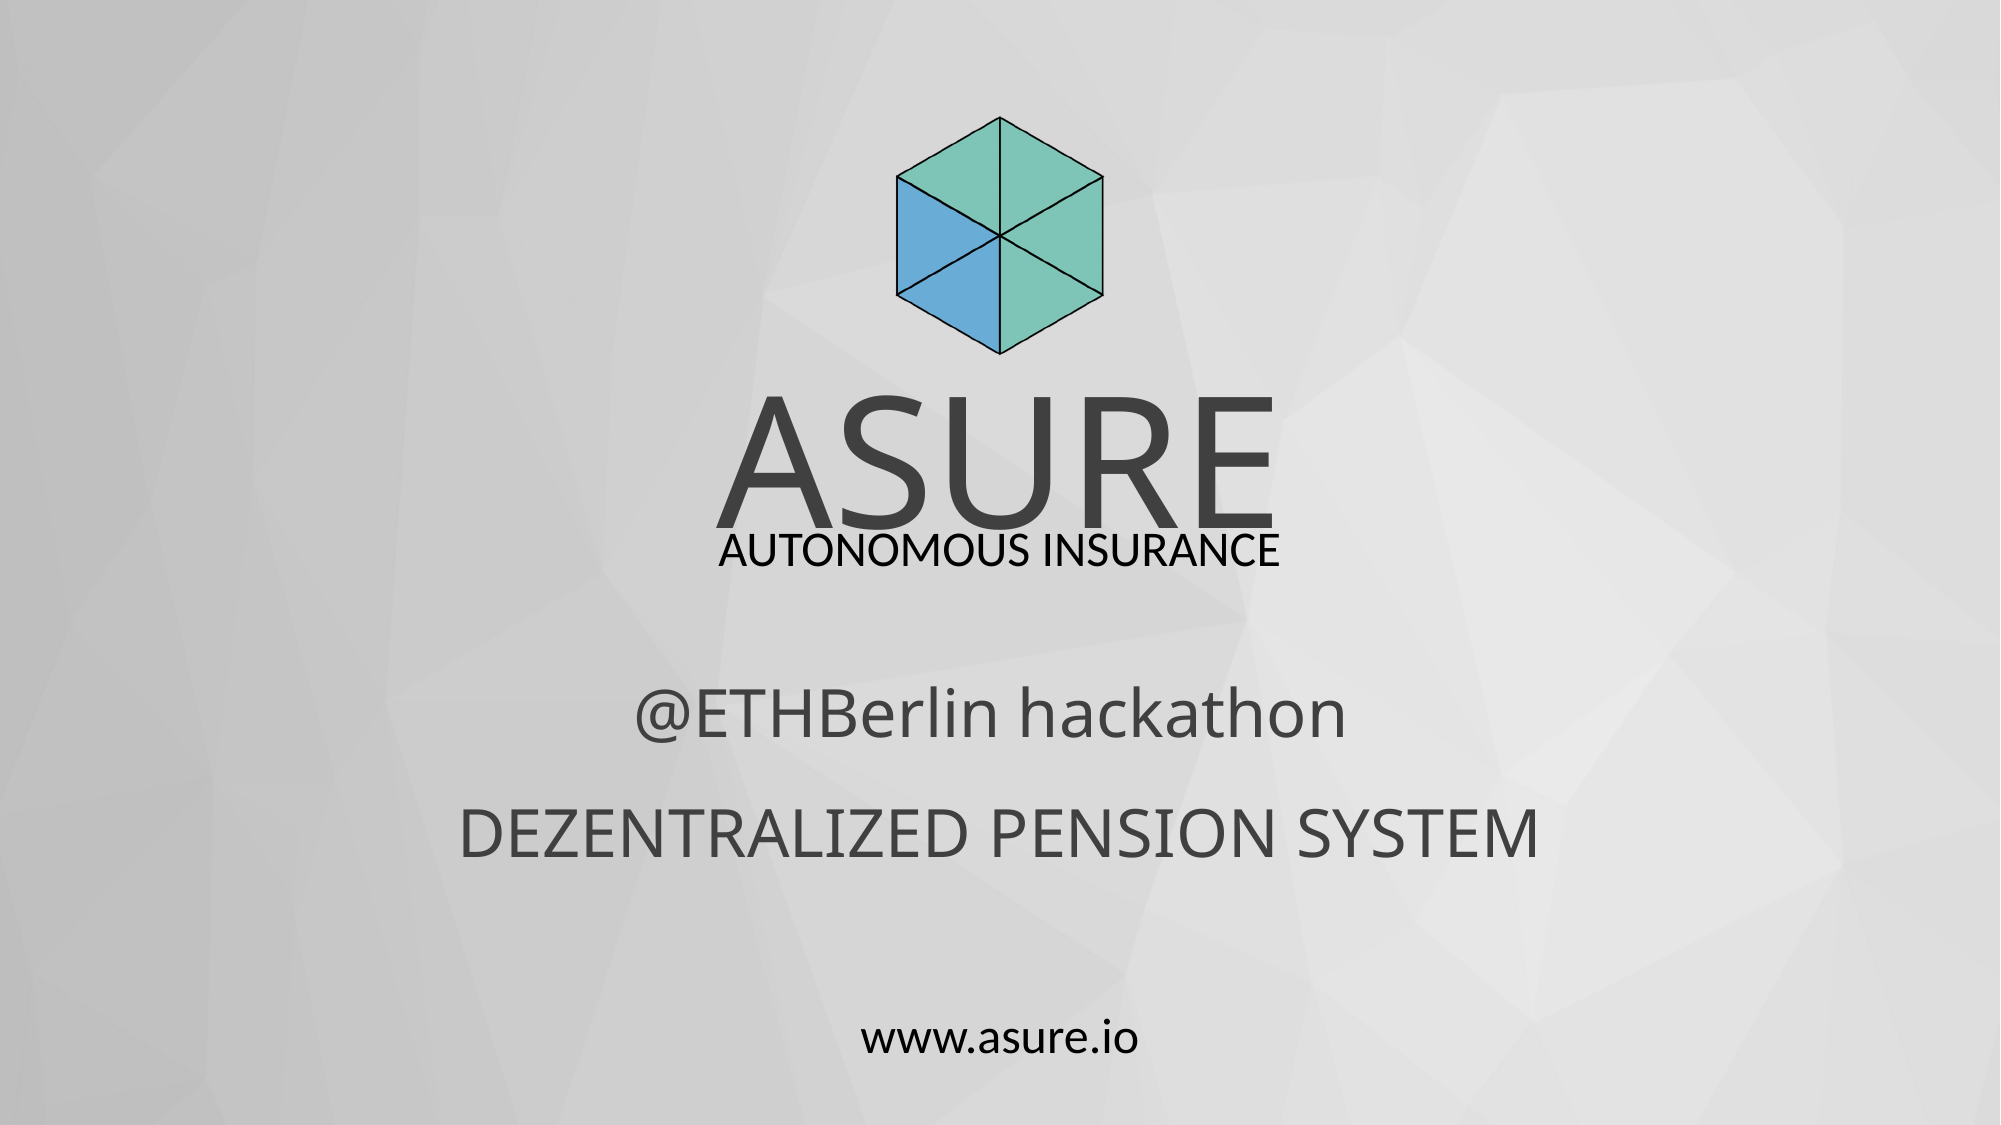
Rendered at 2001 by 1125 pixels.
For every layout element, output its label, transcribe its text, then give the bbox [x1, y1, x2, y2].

subtitle @ETHBerlin hackathon DEZENTRALIZED PENSION SYSTEM [249, 623, 1750, 895]
title ASURE [249, 184, 1750, 576]
text_box www.asure.io [845, 995, 1155, 1071]
text_box AUTONOMOUS INSURANCE [703, 508, 1297, 584]
picture [0, 0, 2000, 1125]
